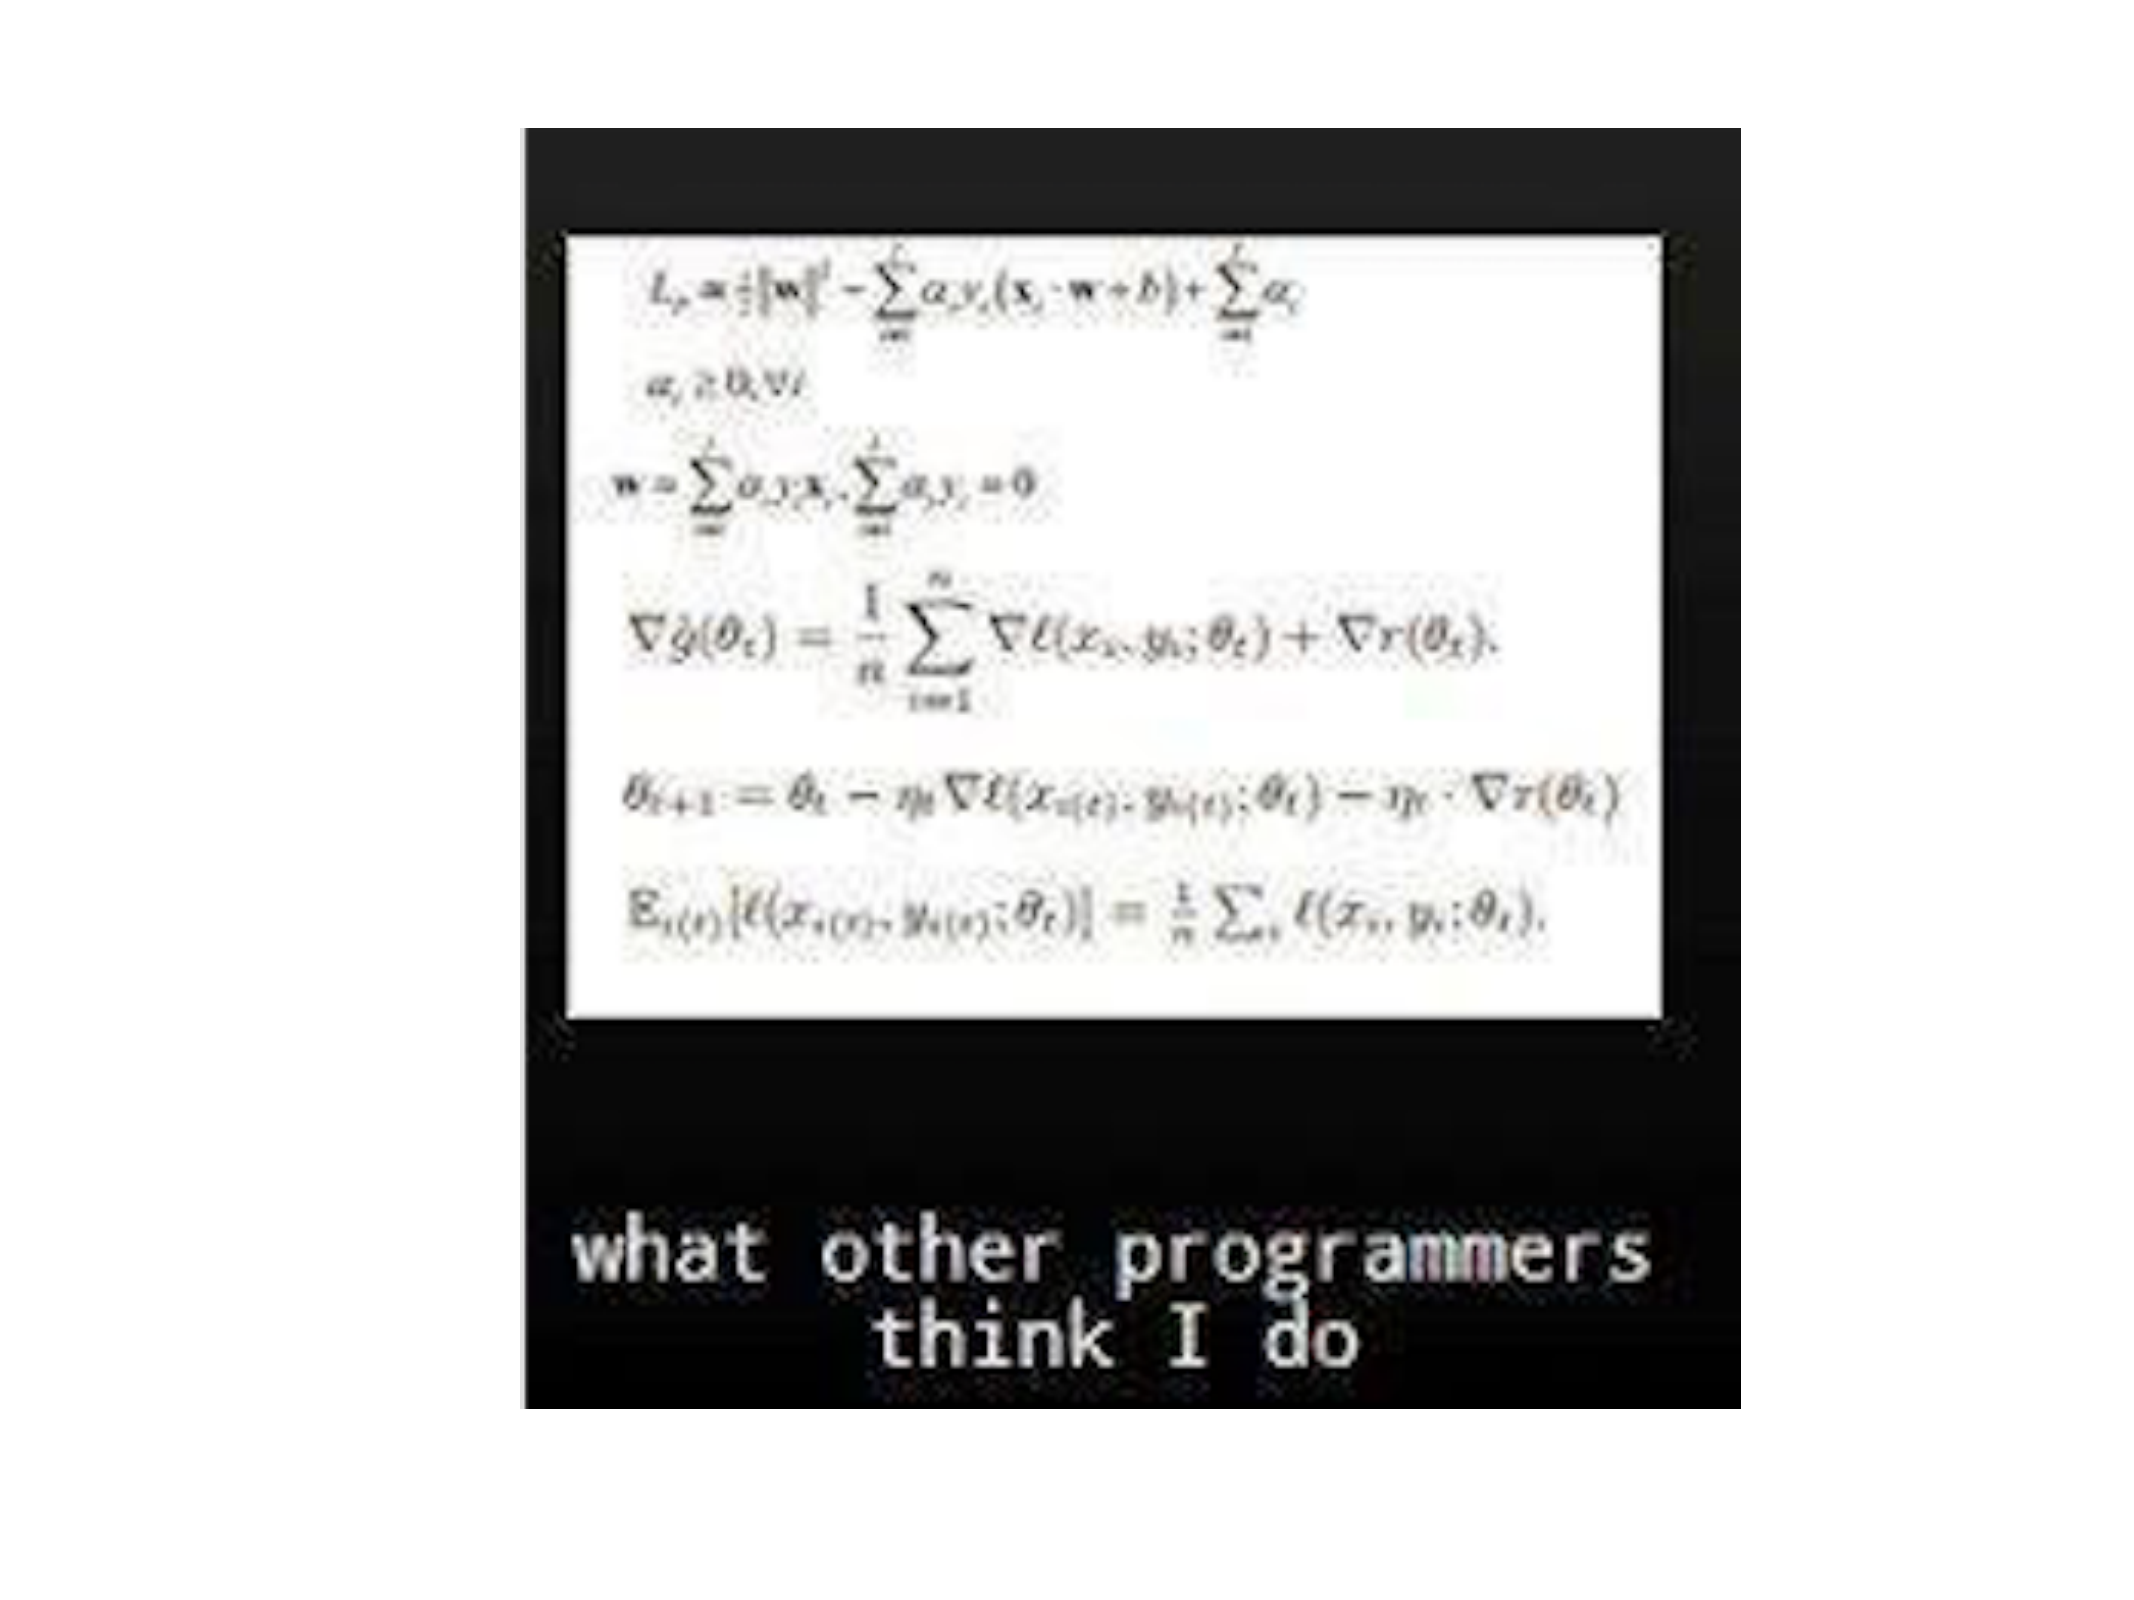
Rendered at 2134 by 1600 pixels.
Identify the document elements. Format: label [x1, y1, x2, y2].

picture [520, 127, 1741, 1409]
